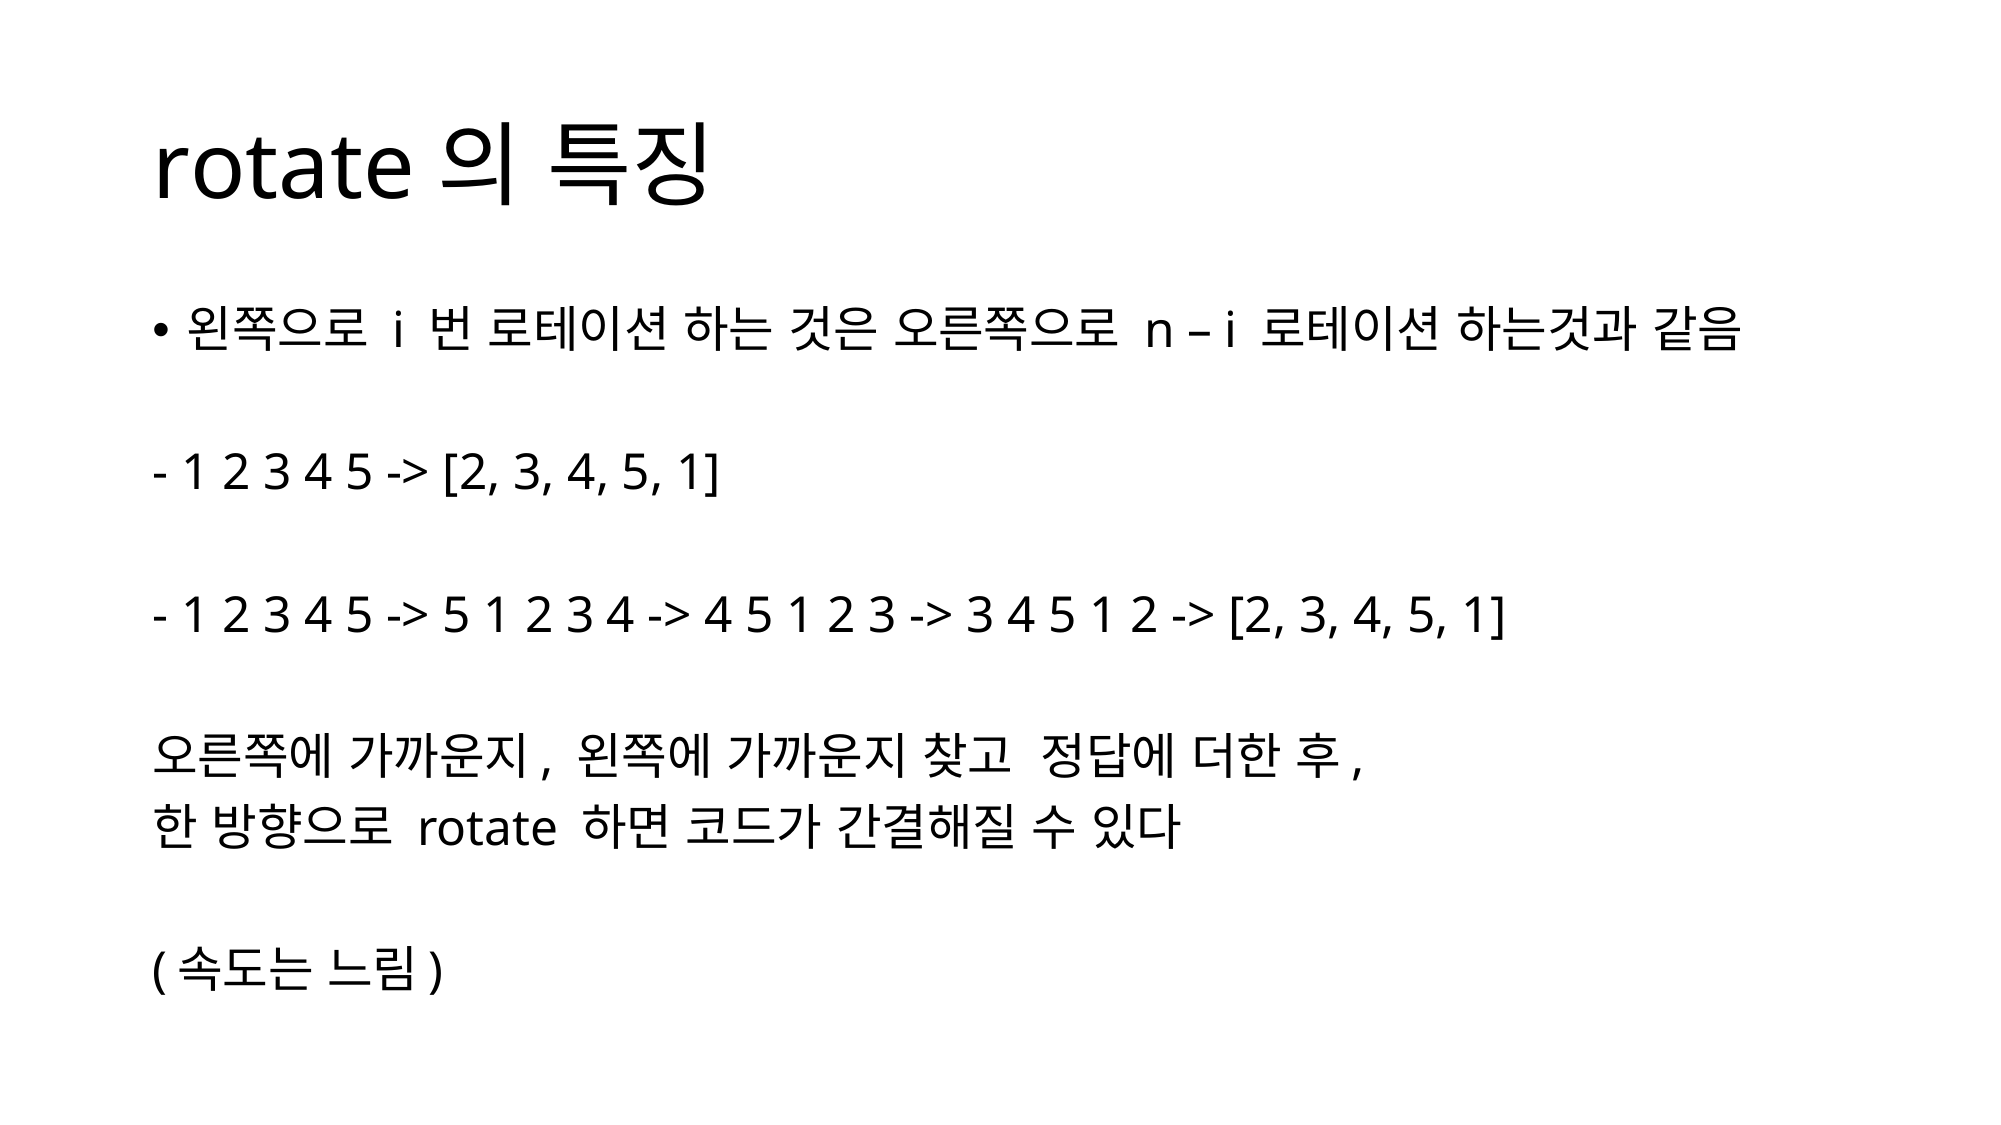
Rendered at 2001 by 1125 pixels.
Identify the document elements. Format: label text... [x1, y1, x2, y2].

list 왼쪽으로 i 번 로테이션 하는 것은 오른쪽으로 n – i 로테이션 하는것과 같음 - 1 2 3 4 5 -> [2, 3, 4, 5, 1] - 1 2 3 4 5 -> 5 1 2 3 4 -> 4 5 1 2 3 -> 3 4 5 1 2 -> [2, 3, 4, 5, 1] 오른쪽에 가까운지, 왼쪽에 가까운지 찾고 정답에 더한 후, 한 방향으로 rotate 하면 코드가 간결해질 수 있다 (속도는 느림) [137, 297, 1863, 1012]
title rotate의 특징 [137, 59, 1863, 278]
